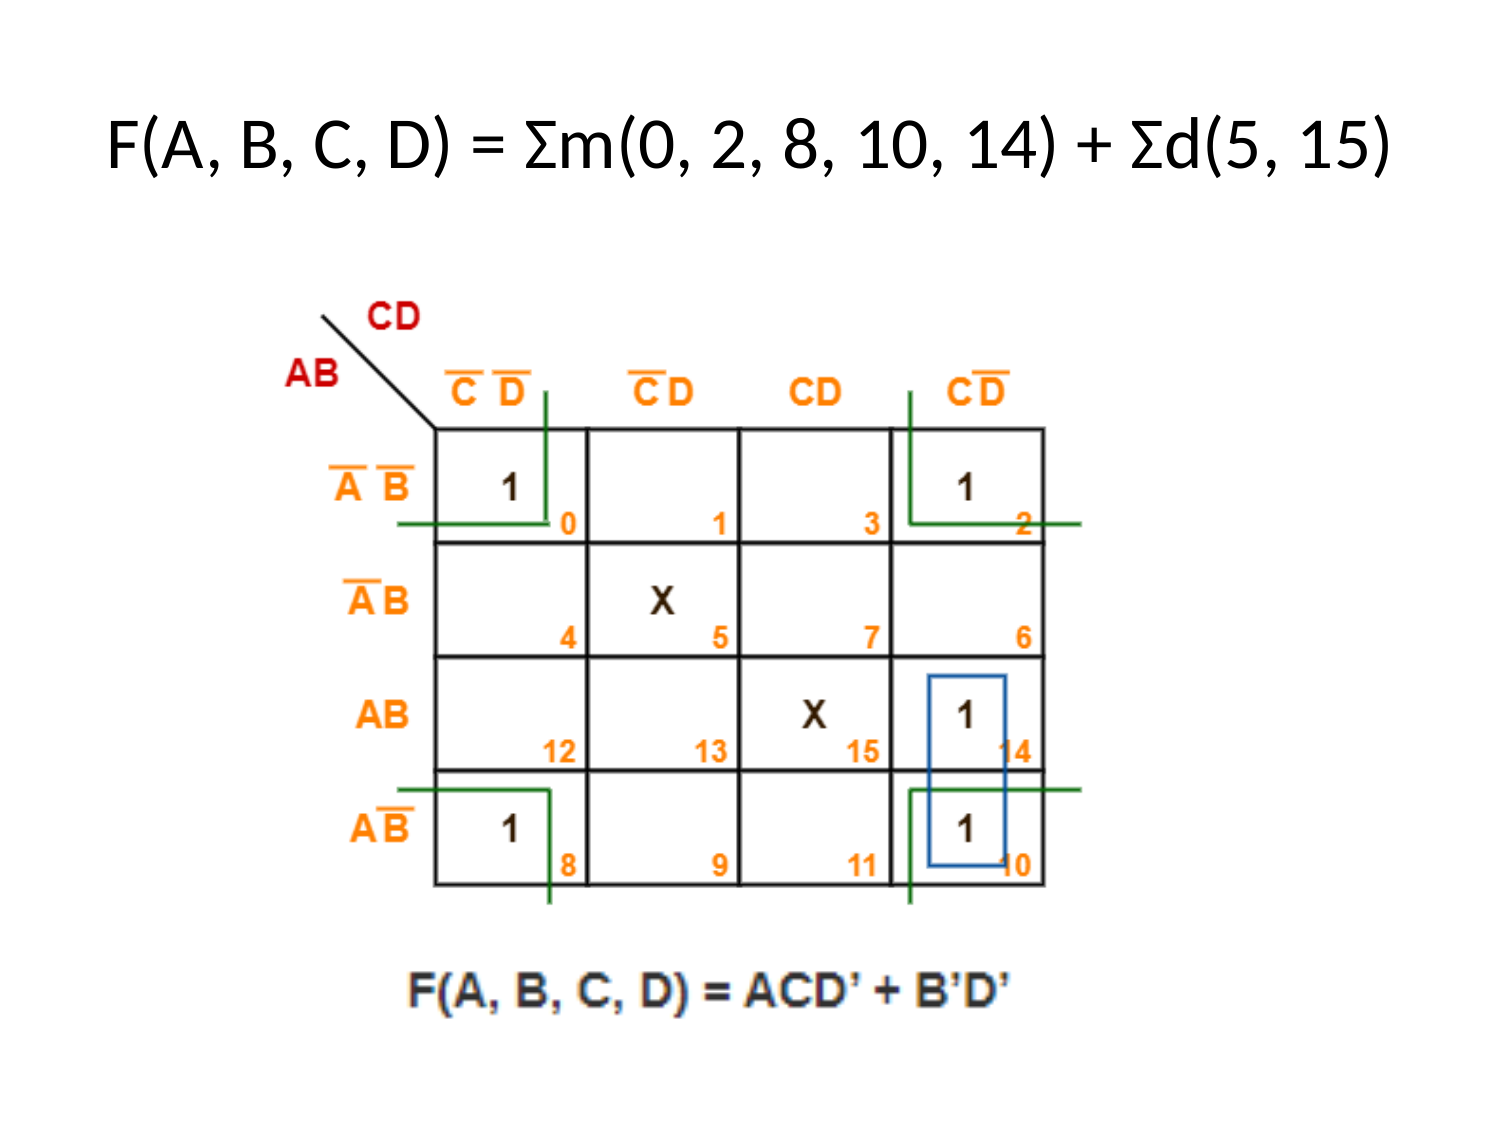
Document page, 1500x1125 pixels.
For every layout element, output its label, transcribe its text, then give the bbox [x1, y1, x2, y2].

picture [359, 928, 1046, 1061]
title F(A, B, C, D) = Σm(0, 2, 8, 10, 14) + Σd(5, 15) [75, 45, 1425, 233]
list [253, 277, 1129, 908]
